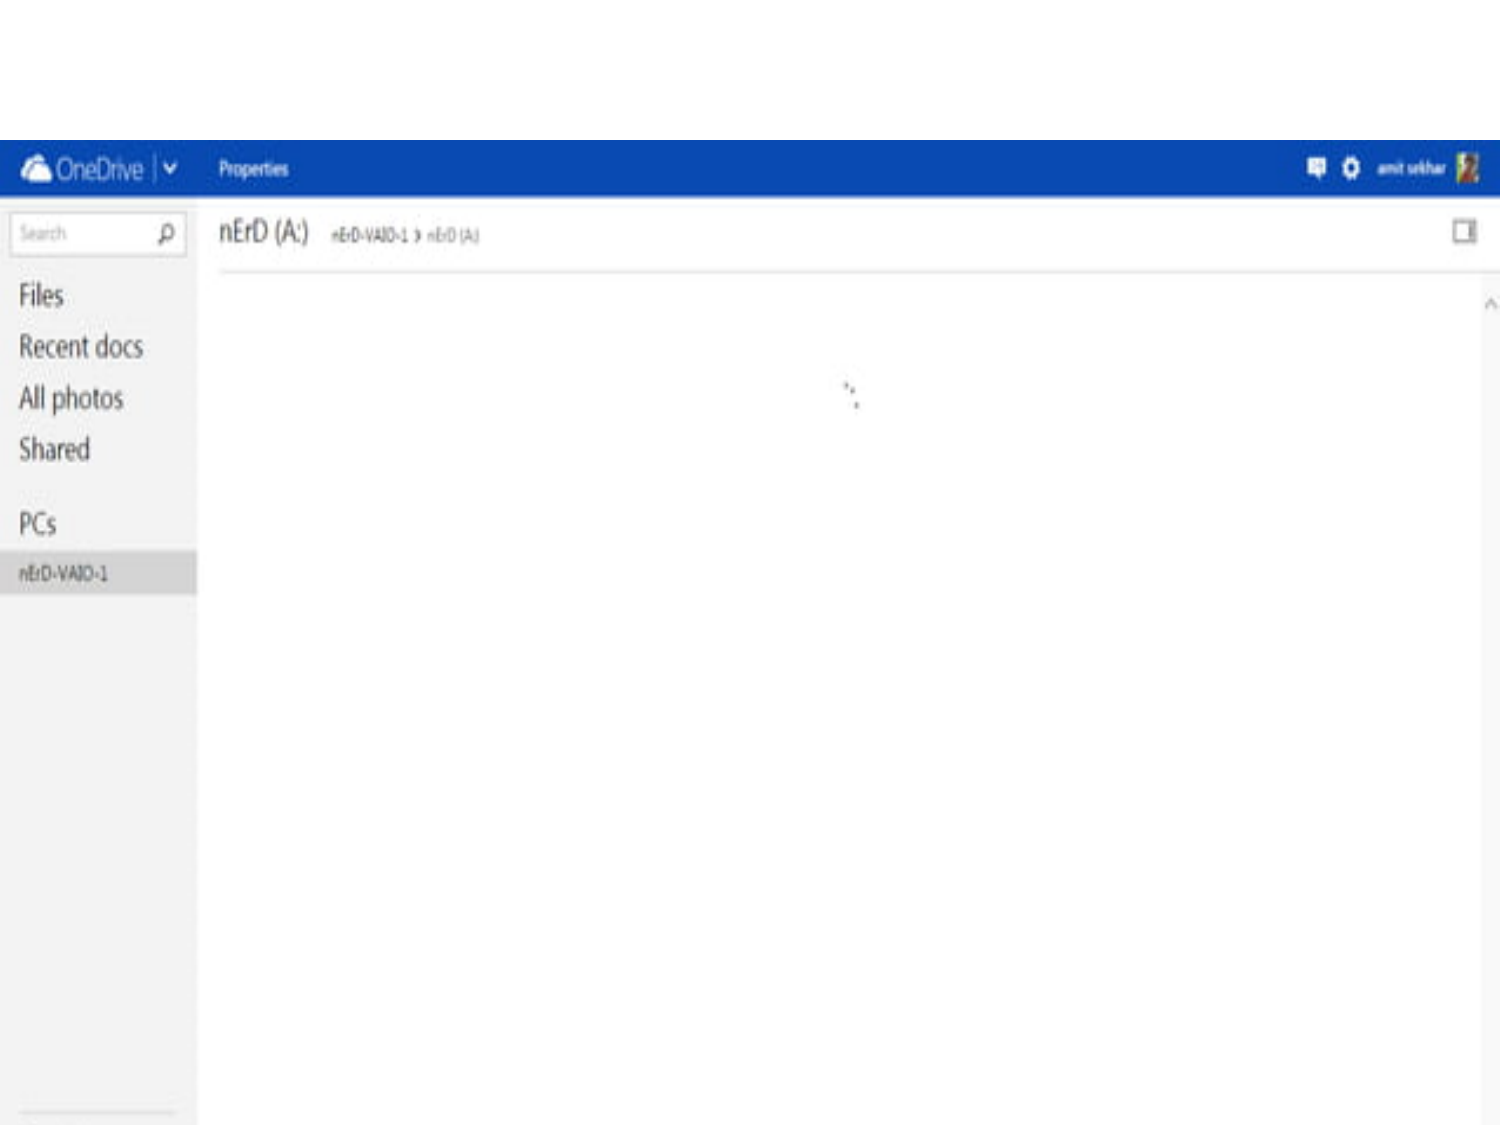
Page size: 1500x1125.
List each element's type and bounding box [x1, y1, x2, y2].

picture [0, 139, 1500, 1125]
